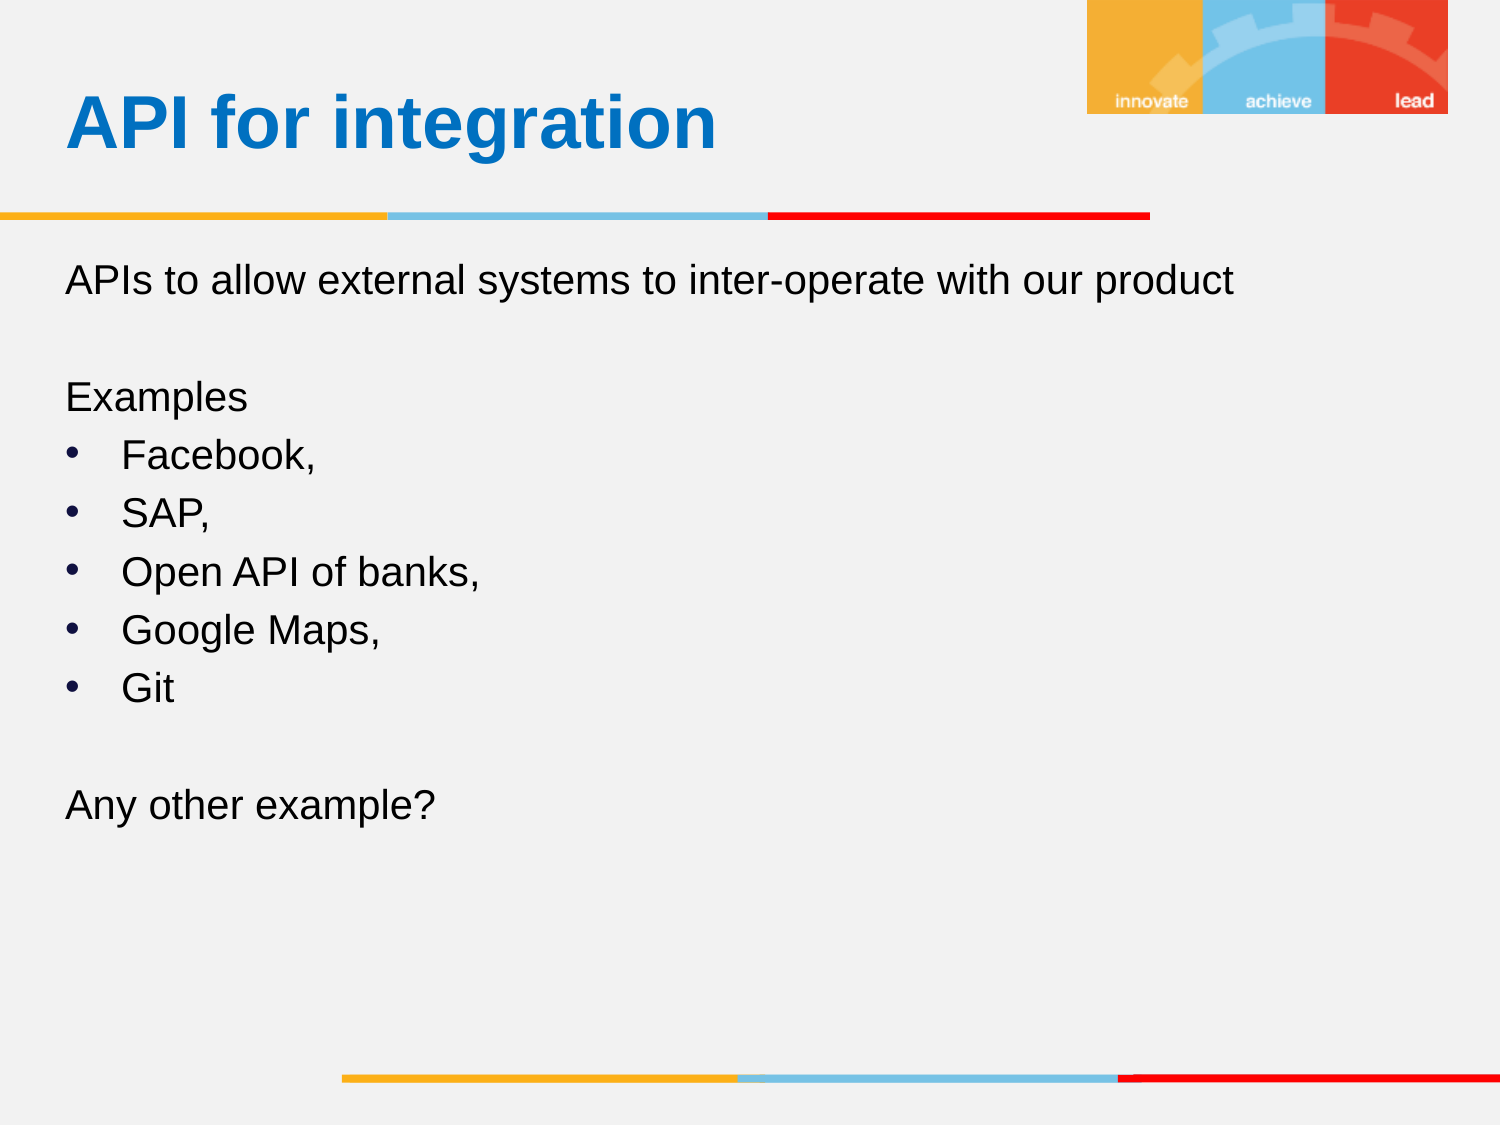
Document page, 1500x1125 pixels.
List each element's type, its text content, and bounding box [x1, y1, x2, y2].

list APIs to allow external systems to inter-operate with our product Examples Facebook, SAP, Open API of banks, Google Maps, Git Any other example? [50, 245, 1400, 988]
picture [1087, 0, 1448, 114]
list API for integration [50, 24, 1088, 213]
